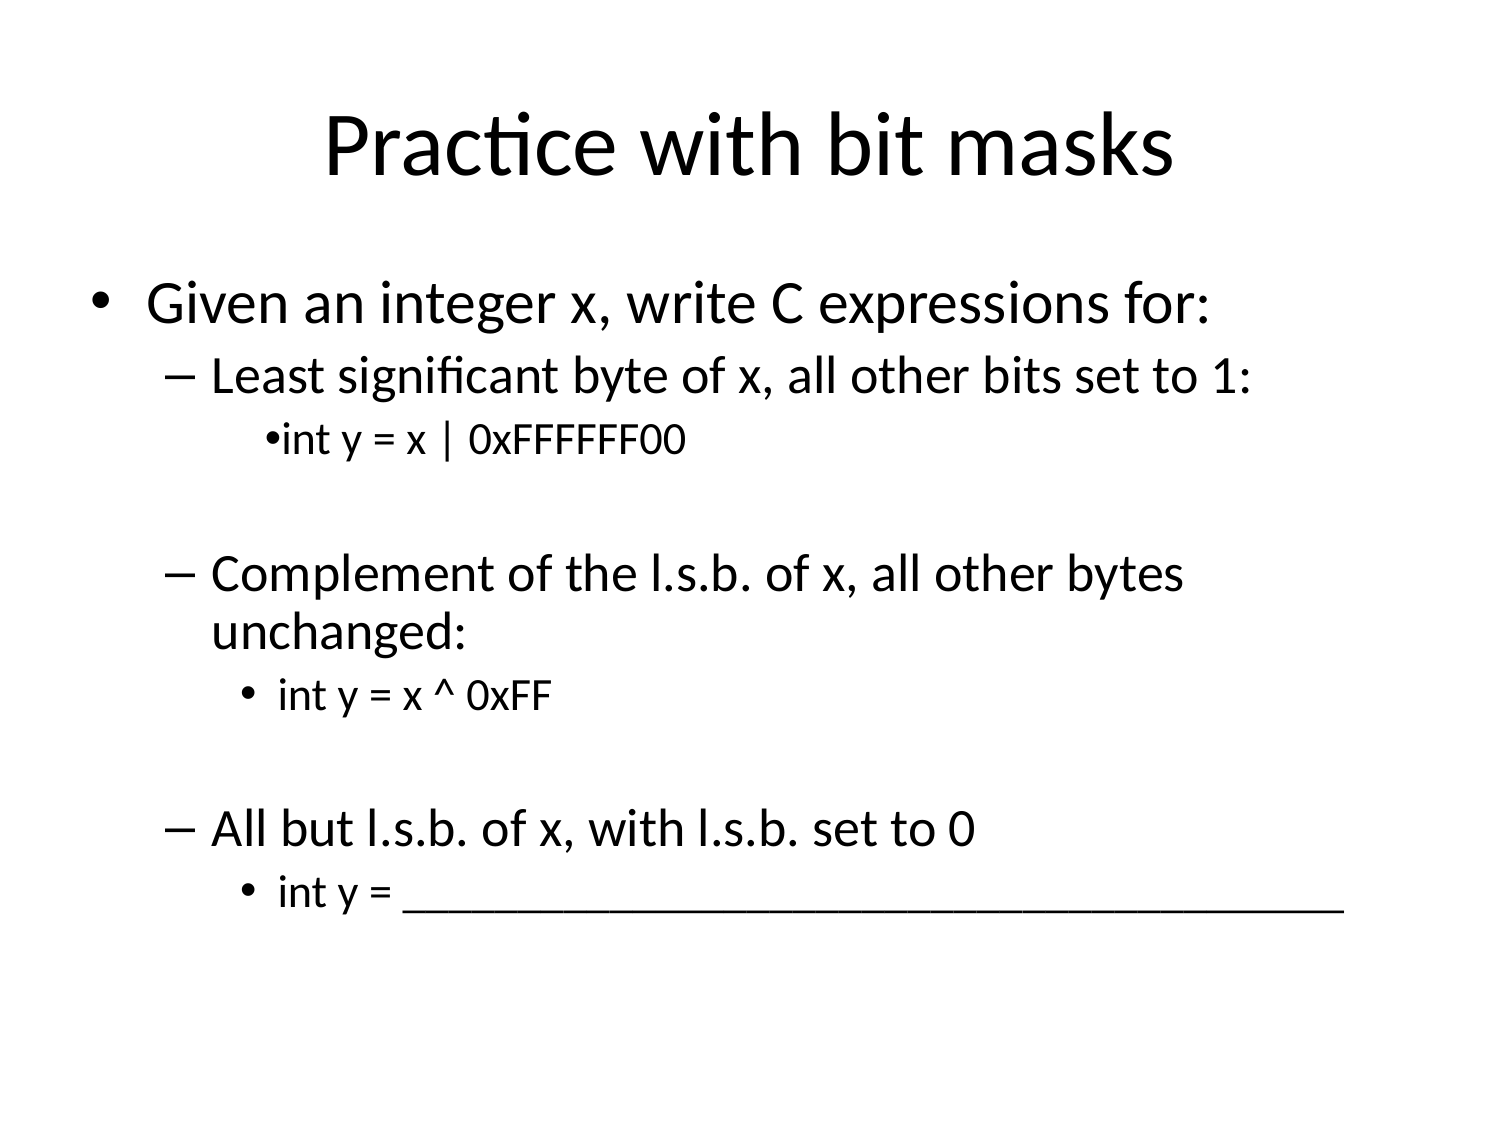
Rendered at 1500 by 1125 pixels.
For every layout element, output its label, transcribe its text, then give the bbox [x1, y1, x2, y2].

list Given an integer x, write C expressions for: Least significant byte of x, all other bits set to 1: int y = x | 0xFFFFFF00 Complement of the l.s.b. of x, all other bytes unchanged: int y = x ^ 0xFF All but l.s.b. of x, with l.s.b. set to 0 int y = _________________________________________ [75, 262, 1425, 1005]
title Practice with bit masks [75, 45, 1425, 233]
